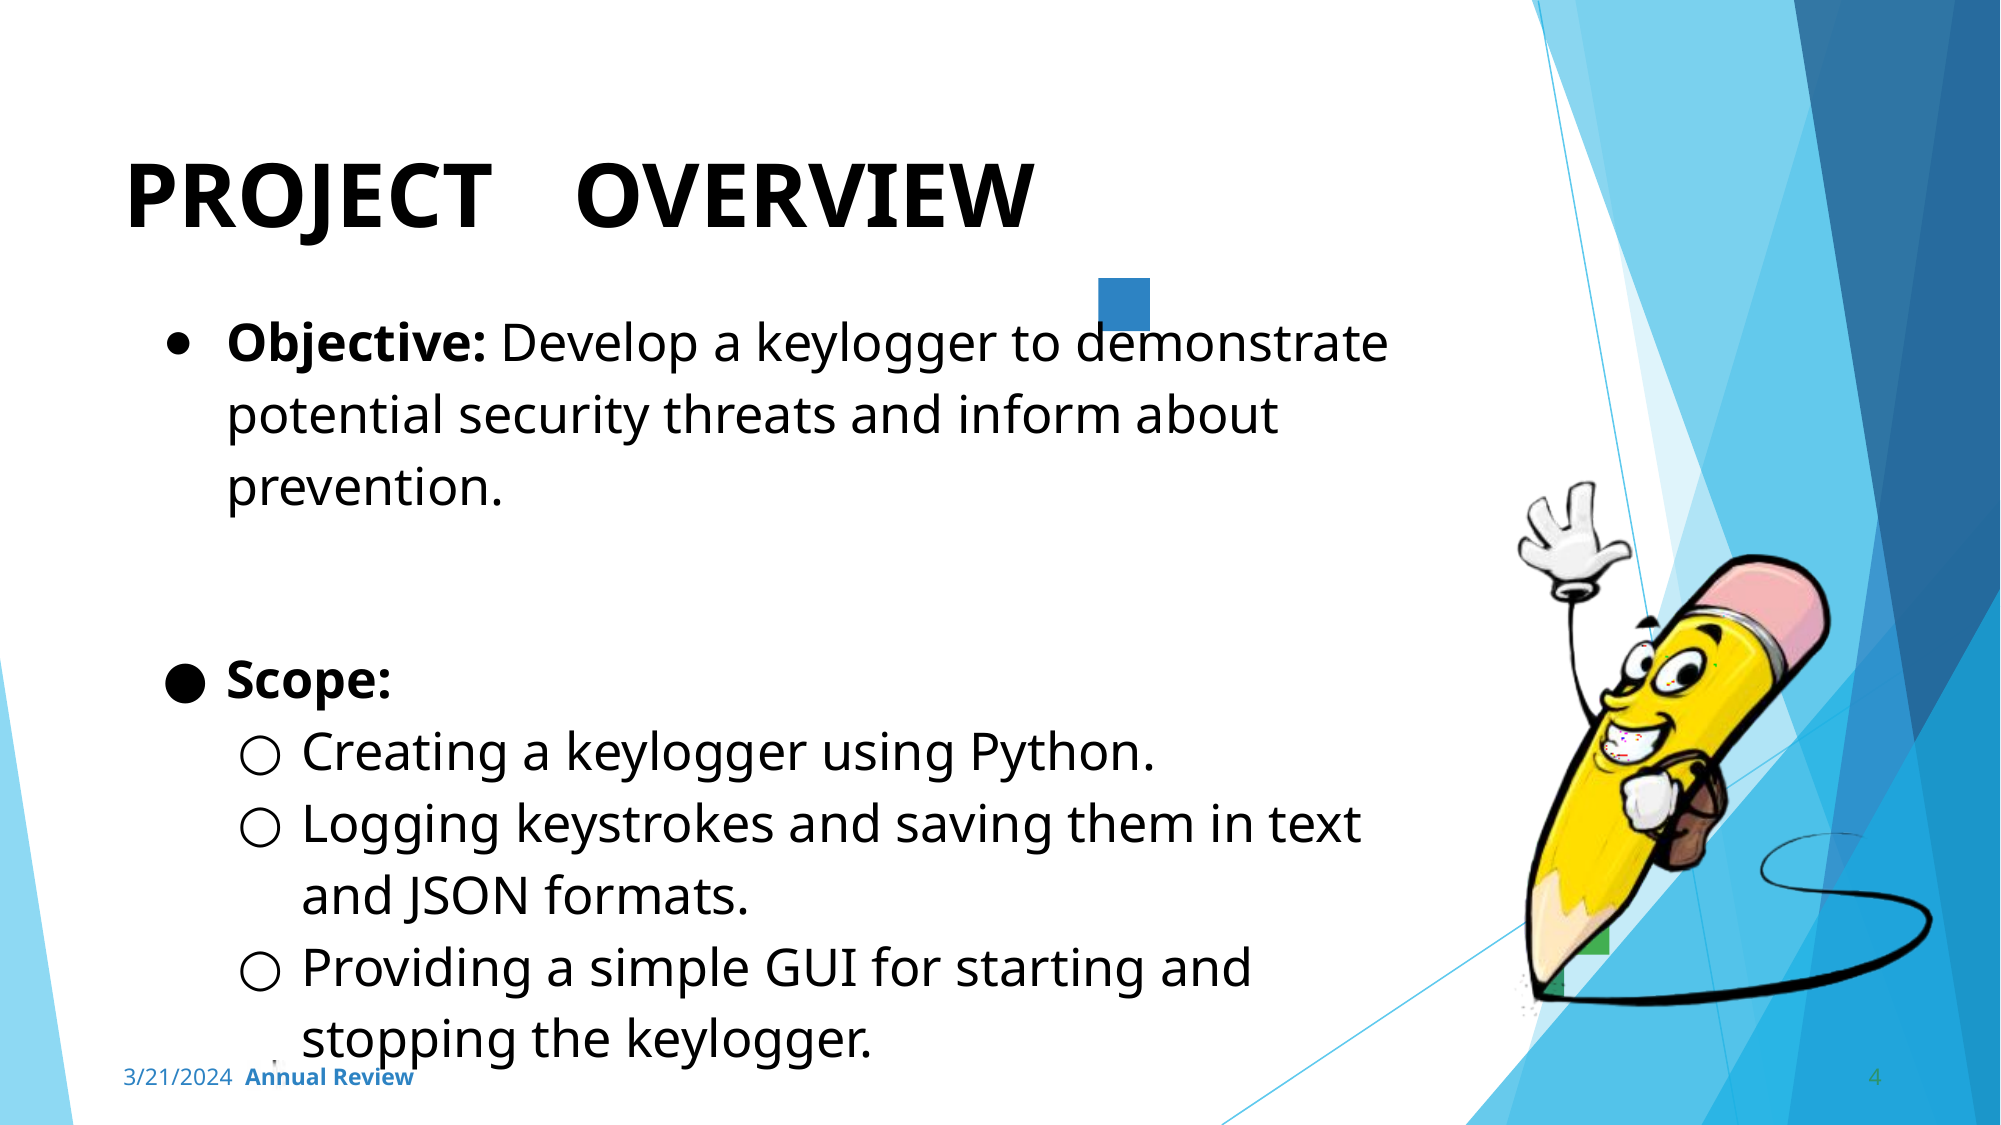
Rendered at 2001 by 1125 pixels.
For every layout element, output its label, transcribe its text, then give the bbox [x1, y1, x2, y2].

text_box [1420, 434, 2000, 1060]
slide_number ‹#› [1862, 1068, 1888, 1125]
picture [110, 1060, 463, 1094]
text_box Objective: Develop a keylogger to demonstrate potential security threats and inform about prevention. Scope: Creating a keylogger using Python. Logging keystrokes and saving them in text and JSON formats. Providing a simple GUI for starting and stopping the keylogger. [136, 285, 1451, 1042]
title PROJECT OVERVIEW [121, 136, 1268, 327]
